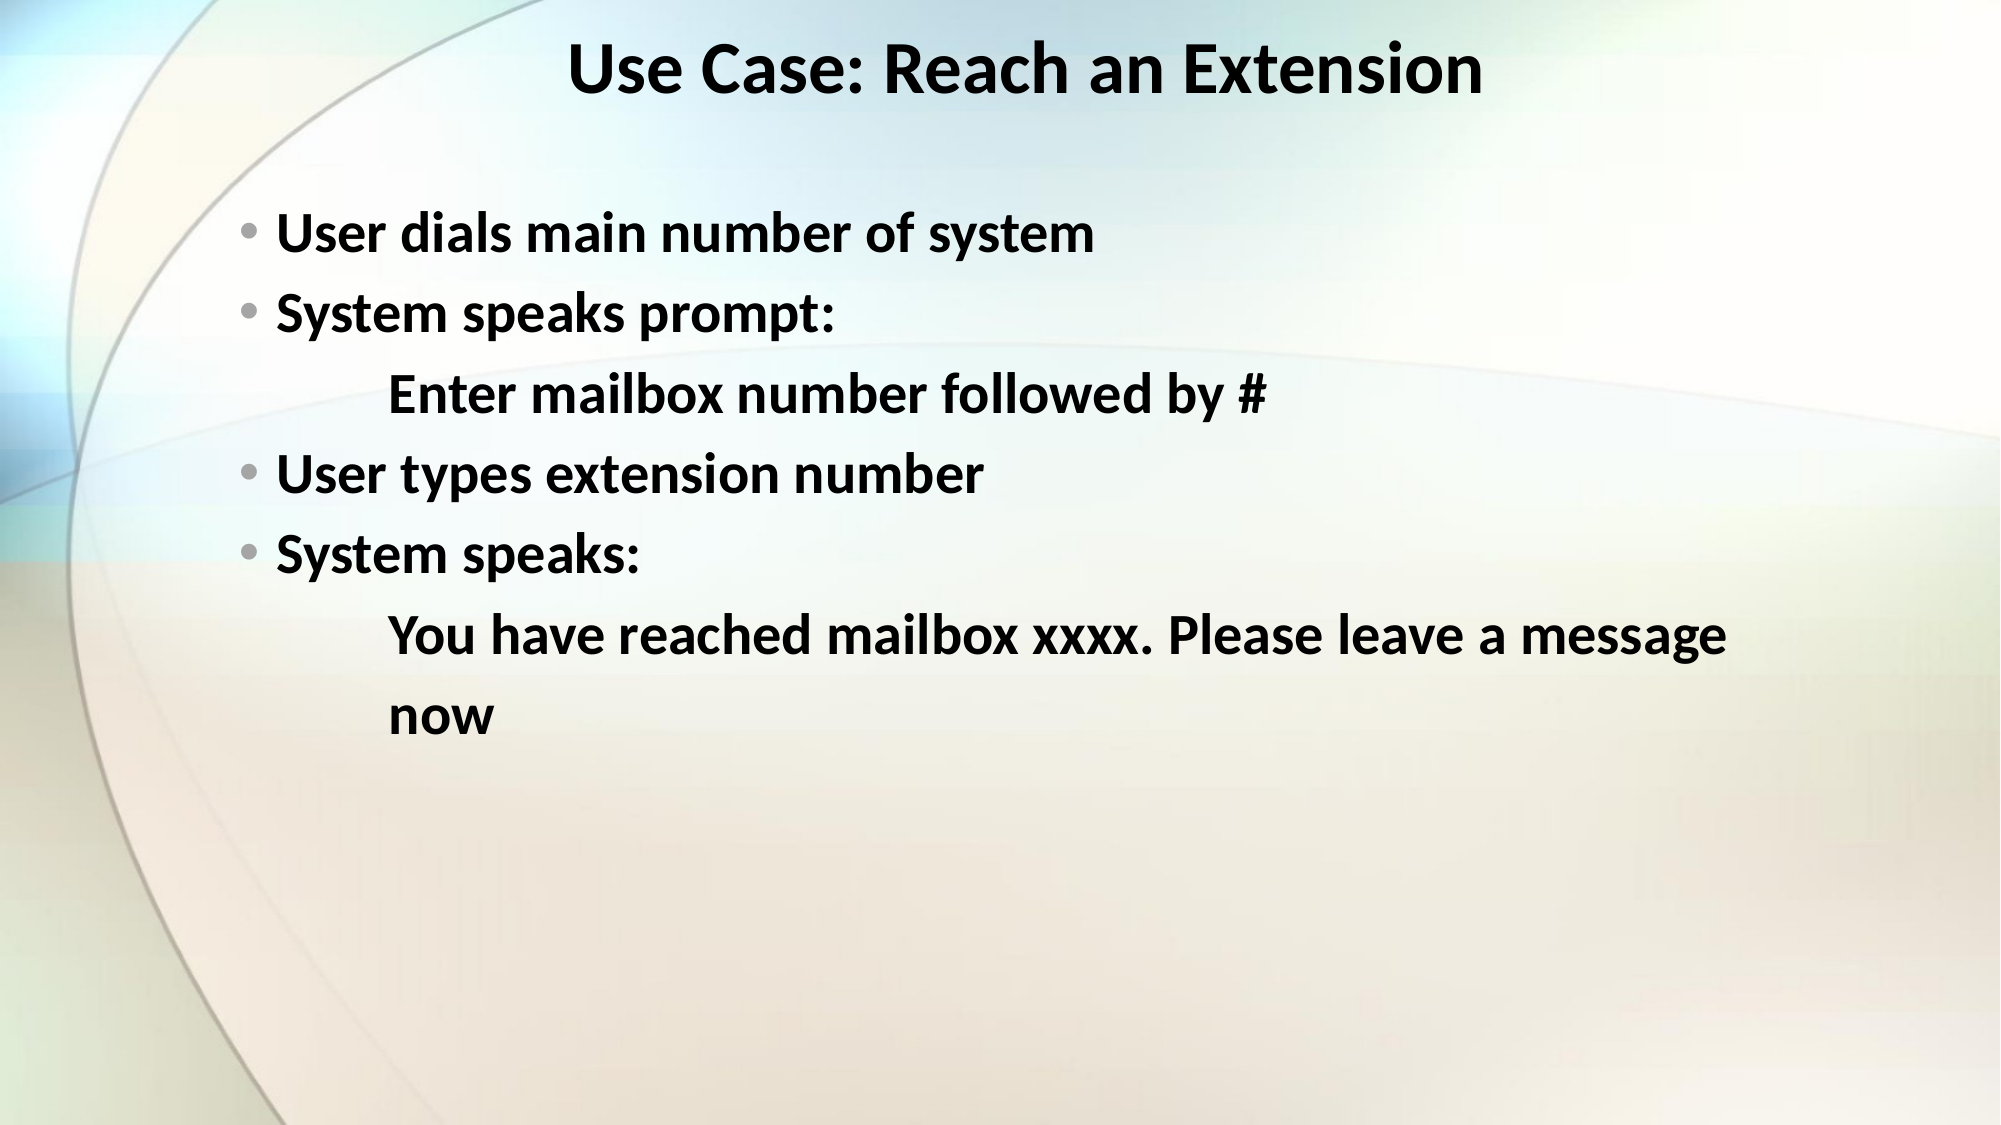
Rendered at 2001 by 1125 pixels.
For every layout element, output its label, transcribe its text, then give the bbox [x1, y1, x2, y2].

picture [0, 0, 2001, 1125]
list Use Case: Reach an Extension User dials main number of system System speaks prompt: Enter mailbox number followed by # User types extension number System speaks: You have reached mailbox xxxx. Please leave a message now [223, 21, 1831, 1125]
